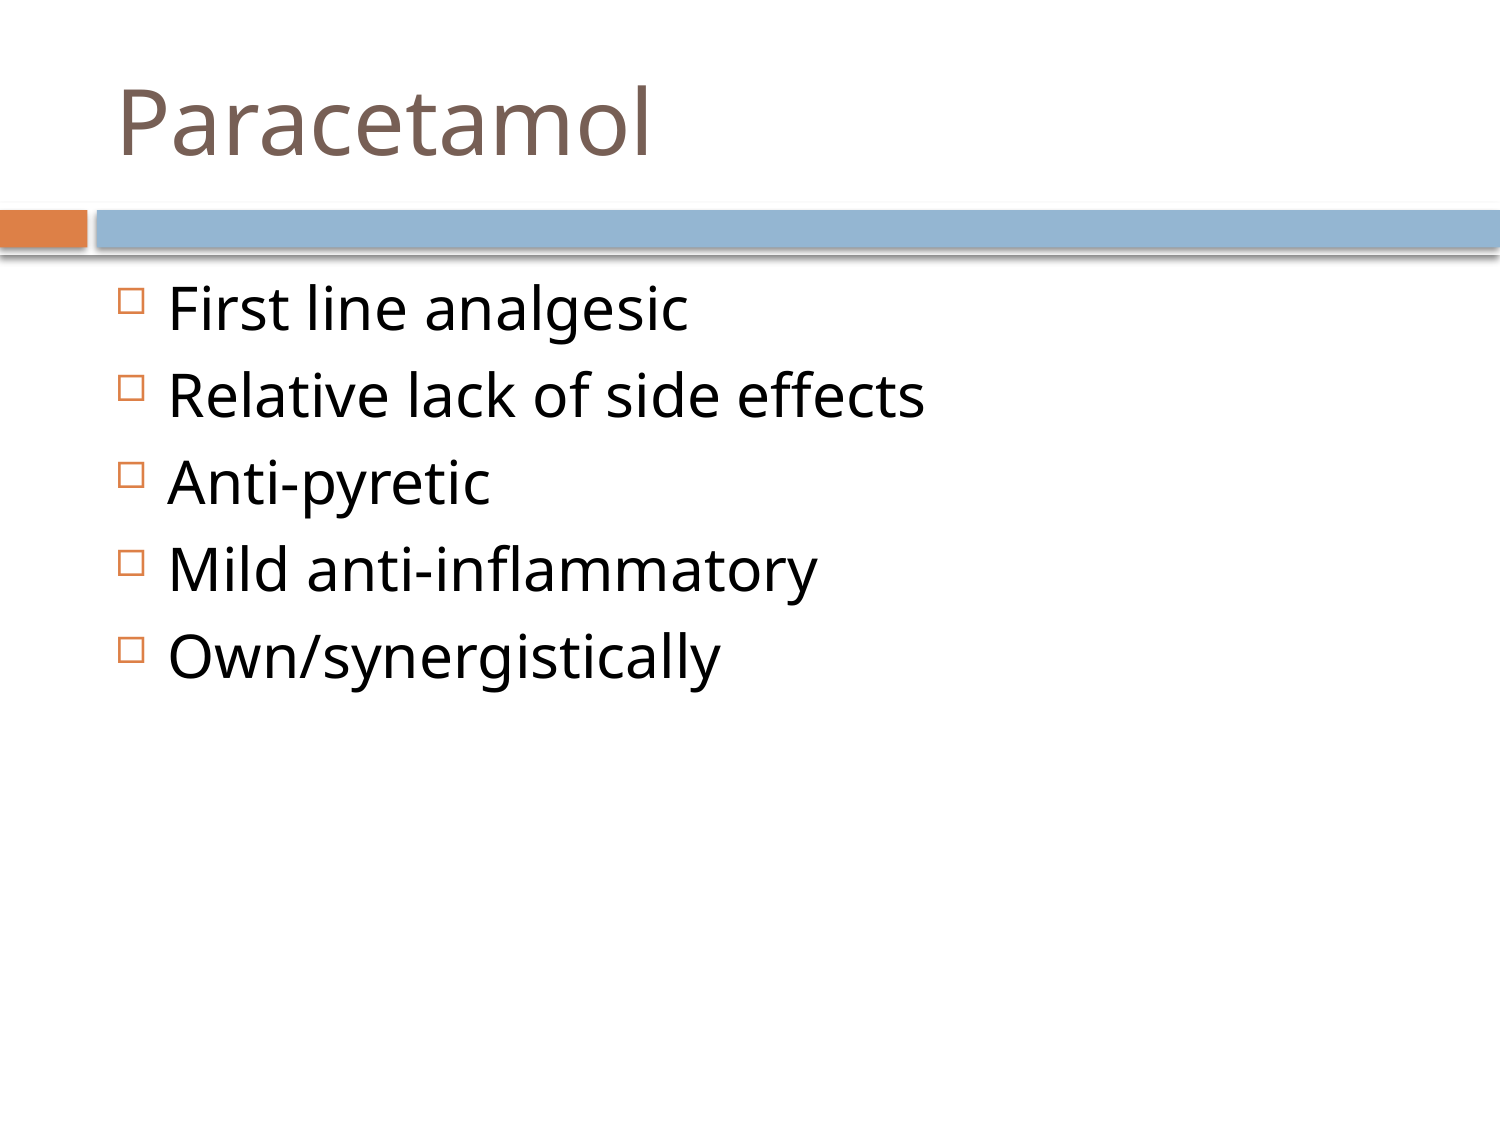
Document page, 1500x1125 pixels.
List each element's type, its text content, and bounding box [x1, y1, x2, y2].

list First line analgesic Relative lack of side effects Anti-pyretic Mild anti-inflammatory Own/synergistically [100, 262, 1438, 1000]
title Paracetamol [100, 37, 1438, 200]
